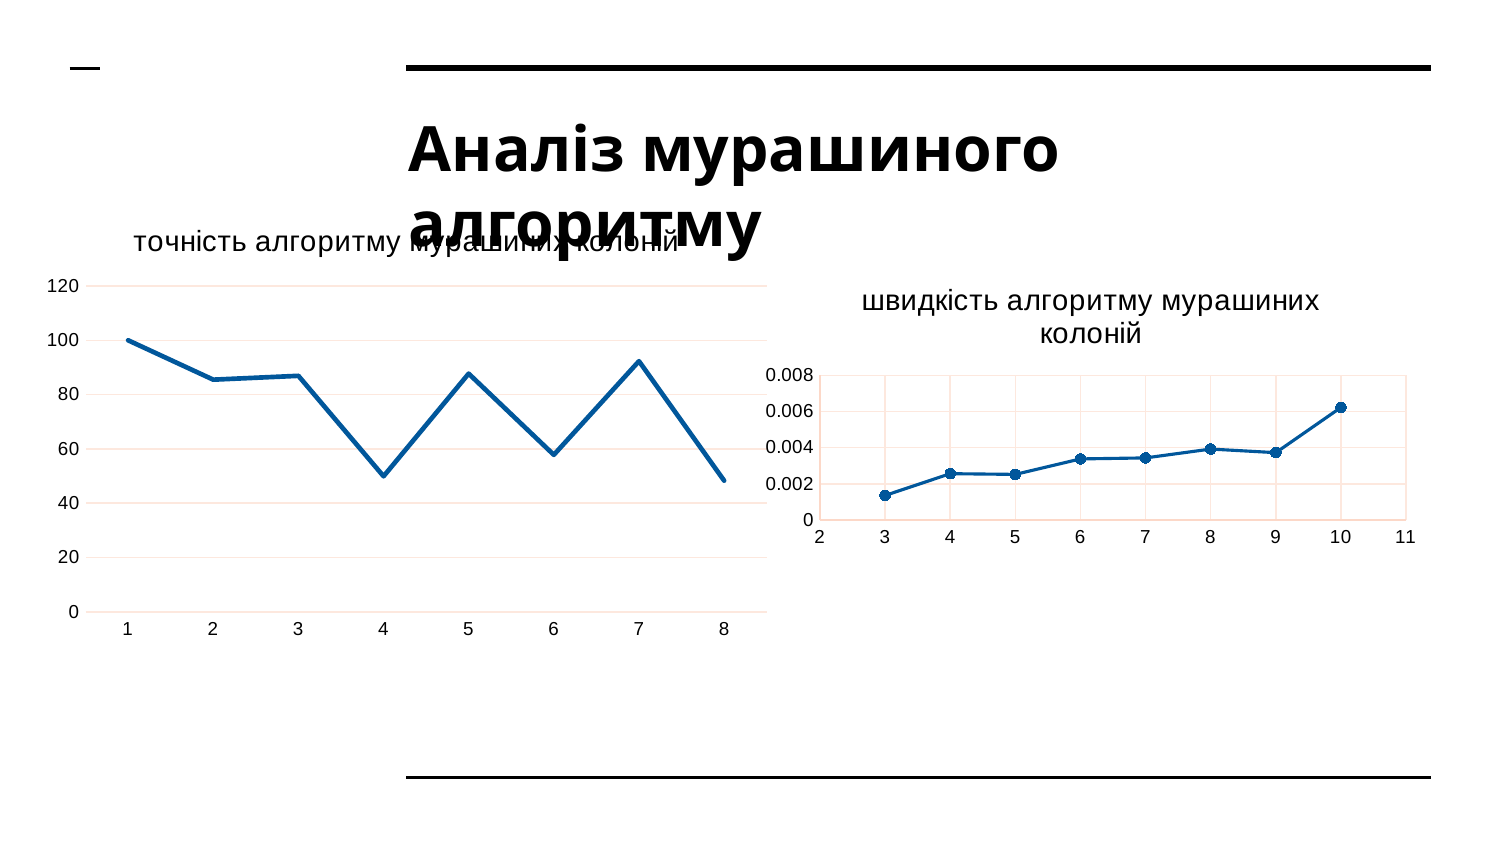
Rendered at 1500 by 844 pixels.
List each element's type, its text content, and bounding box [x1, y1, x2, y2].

chart [31, 198, 1431, 649]
title Аналіз мурашиного алгоритму [393, 94, 1431, 199]
